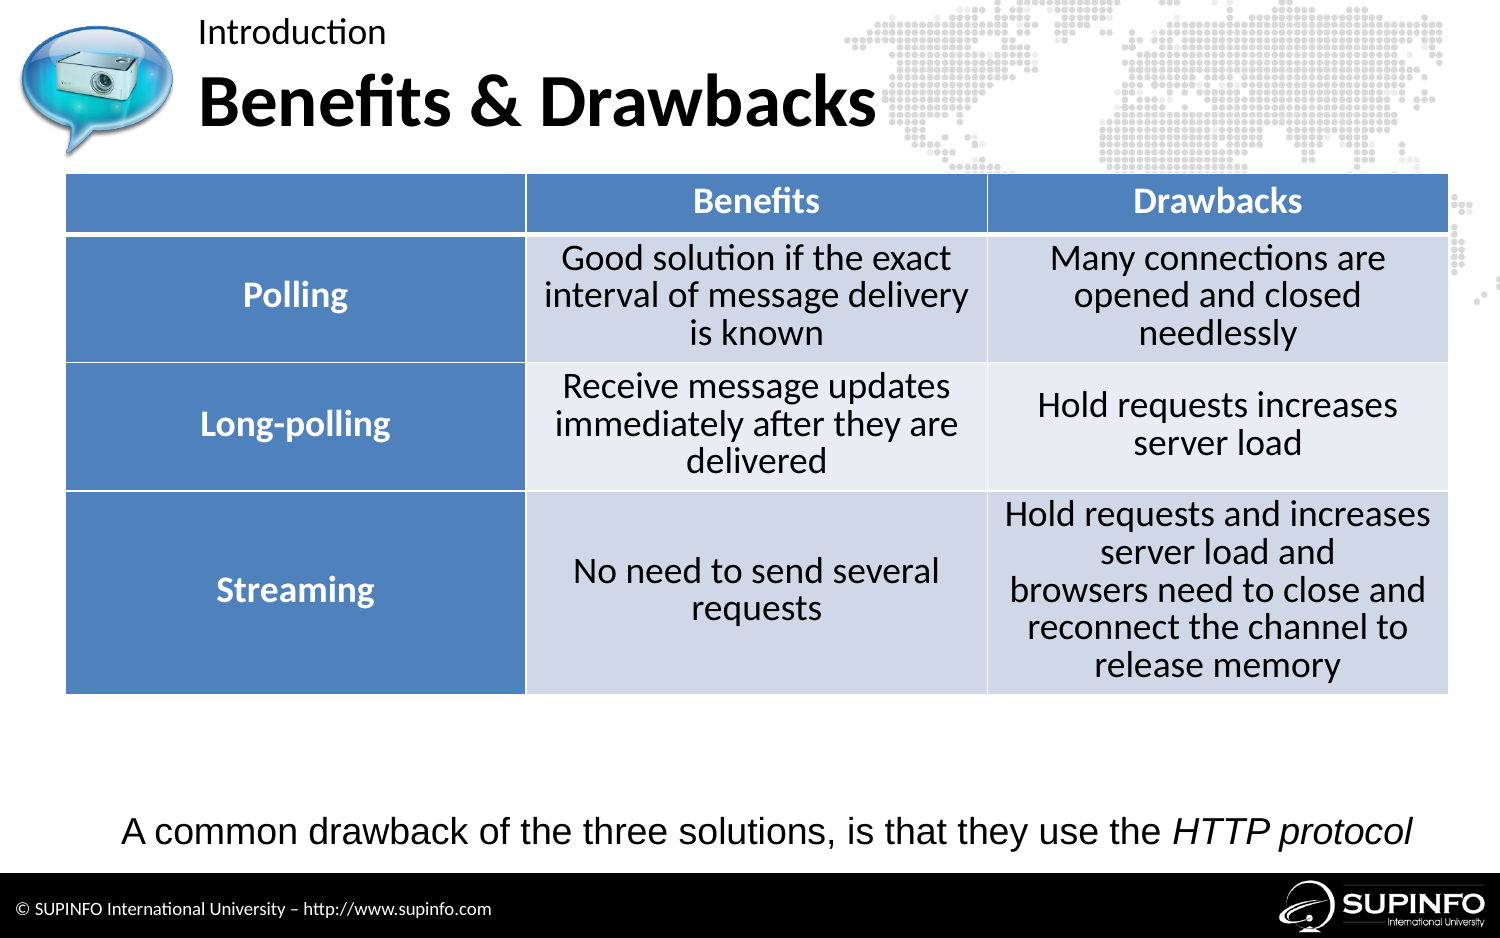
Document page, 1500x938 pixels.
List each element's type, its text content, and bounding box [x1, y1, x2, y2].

table_cell Receive message updates immediately after they are delivered [527, 363, 987, 490]
picture [844, 0, 1500, 327]
picture [17, 19, 179, 162]
text_box A common drawback of the three solutions, is that they use the HTTP protocol [106, 799, 1428, 860]
table_header Benefits [527, 174, 987, 232]
table_cell Hold requests increases server load [988, 363, 1448, 490]
table_cell Good solution if the exact interval of message delivery is known [527, 237, 987, 362]
table_cell Streaming [66, 492, 525, 694]
table_cell Long-polling [66, 363, 525, 490]
table_header Drawbacks [988, 174, 1448, 232]
table_cell No need to send several requests [527, 492, 987, 694]
table_cell Polling [66, 237, 525, 362]
table_cell Hold requests and increases server load and browsers need to close and reconnect the channel to release memory [988, 492, 1448, 694]
picture [1269, 870, 1494, 938]
table_header [66, 174, 525, 232]
text_box Introduction [183, 0, 1459, 56]
table_cell Many connections are opened and closed needlessly [988, 237, 1448, 362]
text_box Benefits & Drawbacks [183, 56, 1459, 138]
